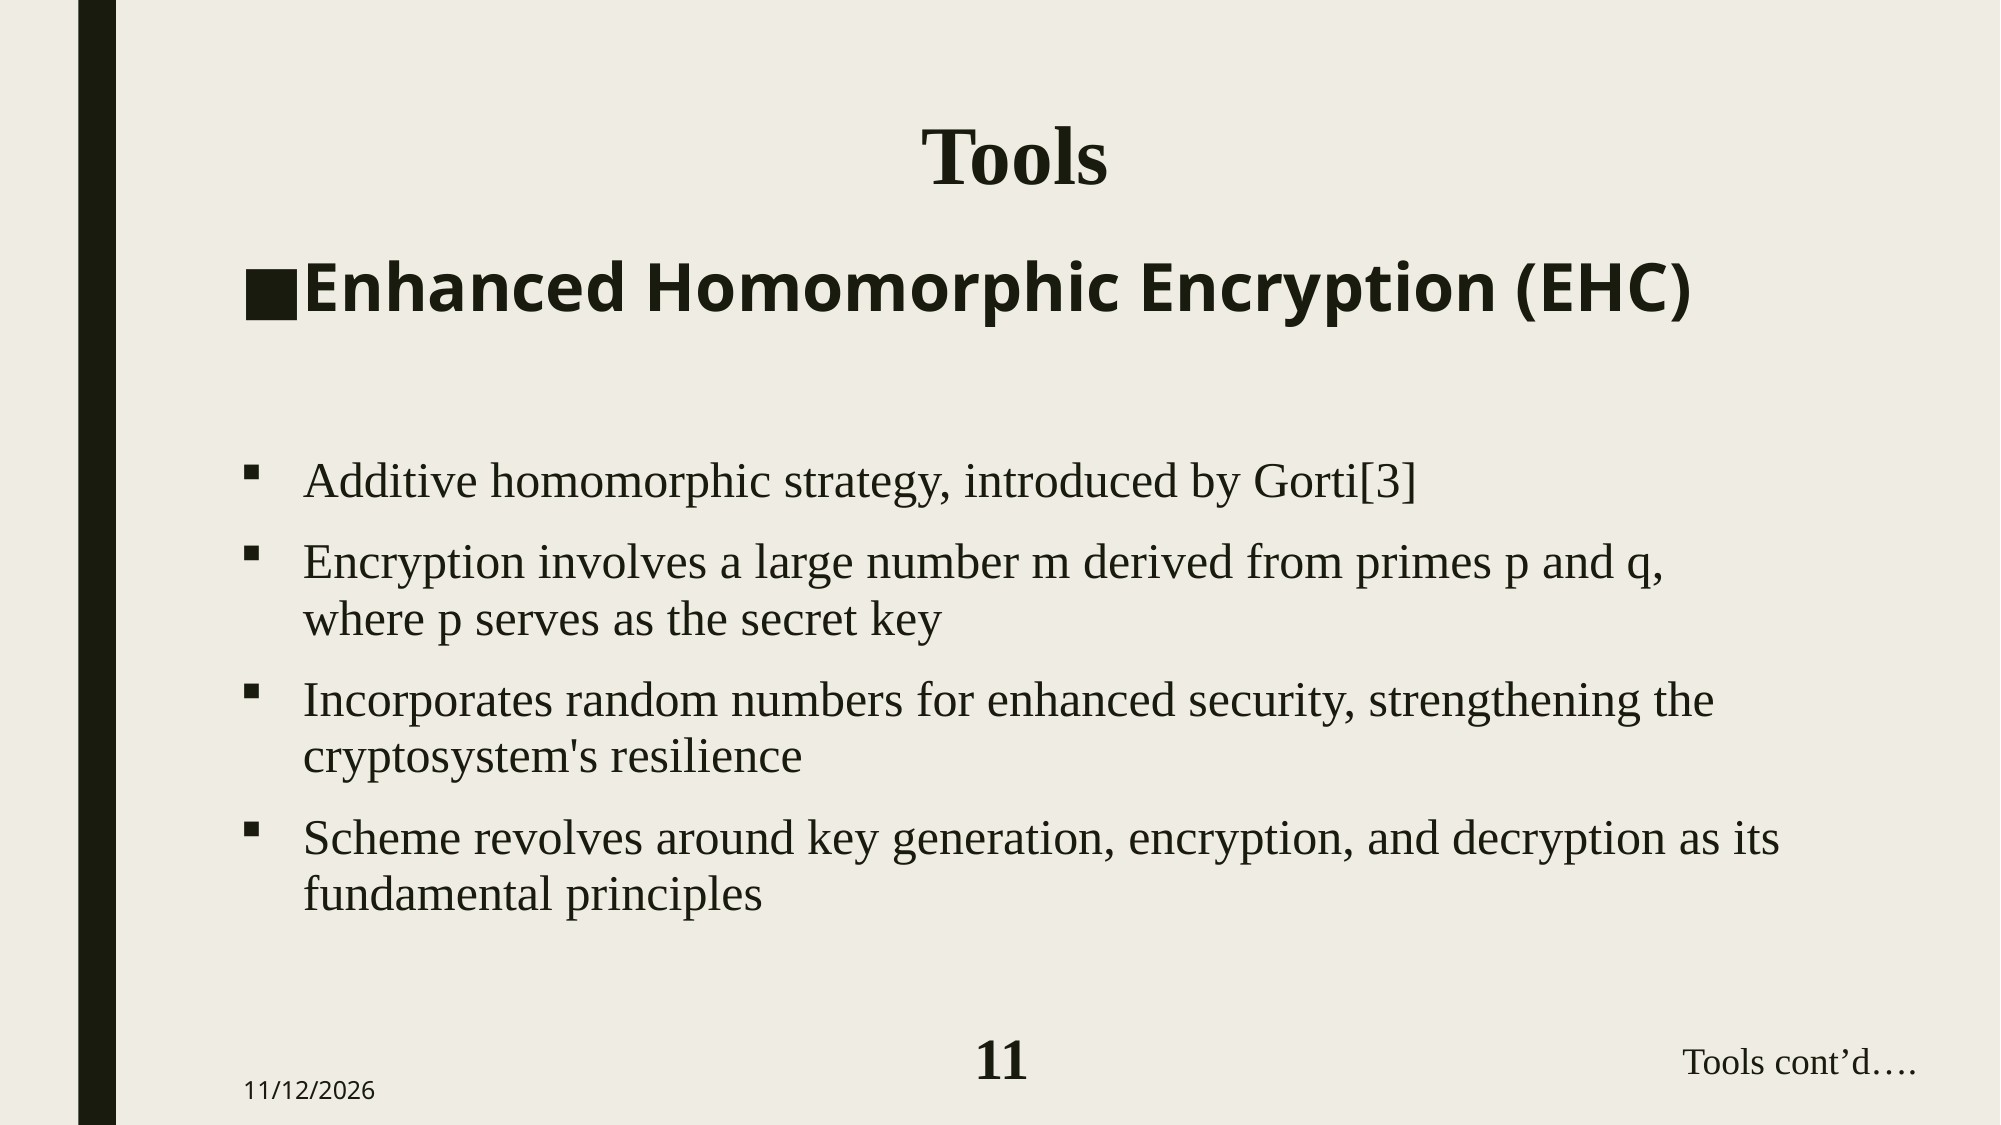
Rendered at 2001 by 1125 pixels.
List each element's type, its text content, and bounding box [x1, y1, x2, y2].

list Enhanced Homomorphic Encryption (EHC) Additive homomorphic strategy, introduced by Gorti[3] Encryption involves a large number m derived from primes p and q, where p serves as the secret key Incorporates random numbers for enhanced security, strengthening the cryptosystem's resilience Scheme revolves around key generation, encryption, and decryption as its fundamental principles [225, 244, 1800, 1008]
slide_number 11 [782, 1022, 1045, 1089]
title Tools [228, 106, 1804, 219]
text_box Tools cont’d…. [1609, 1035, 1991, 1113]
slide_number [228, 1058, 426, 1125]
